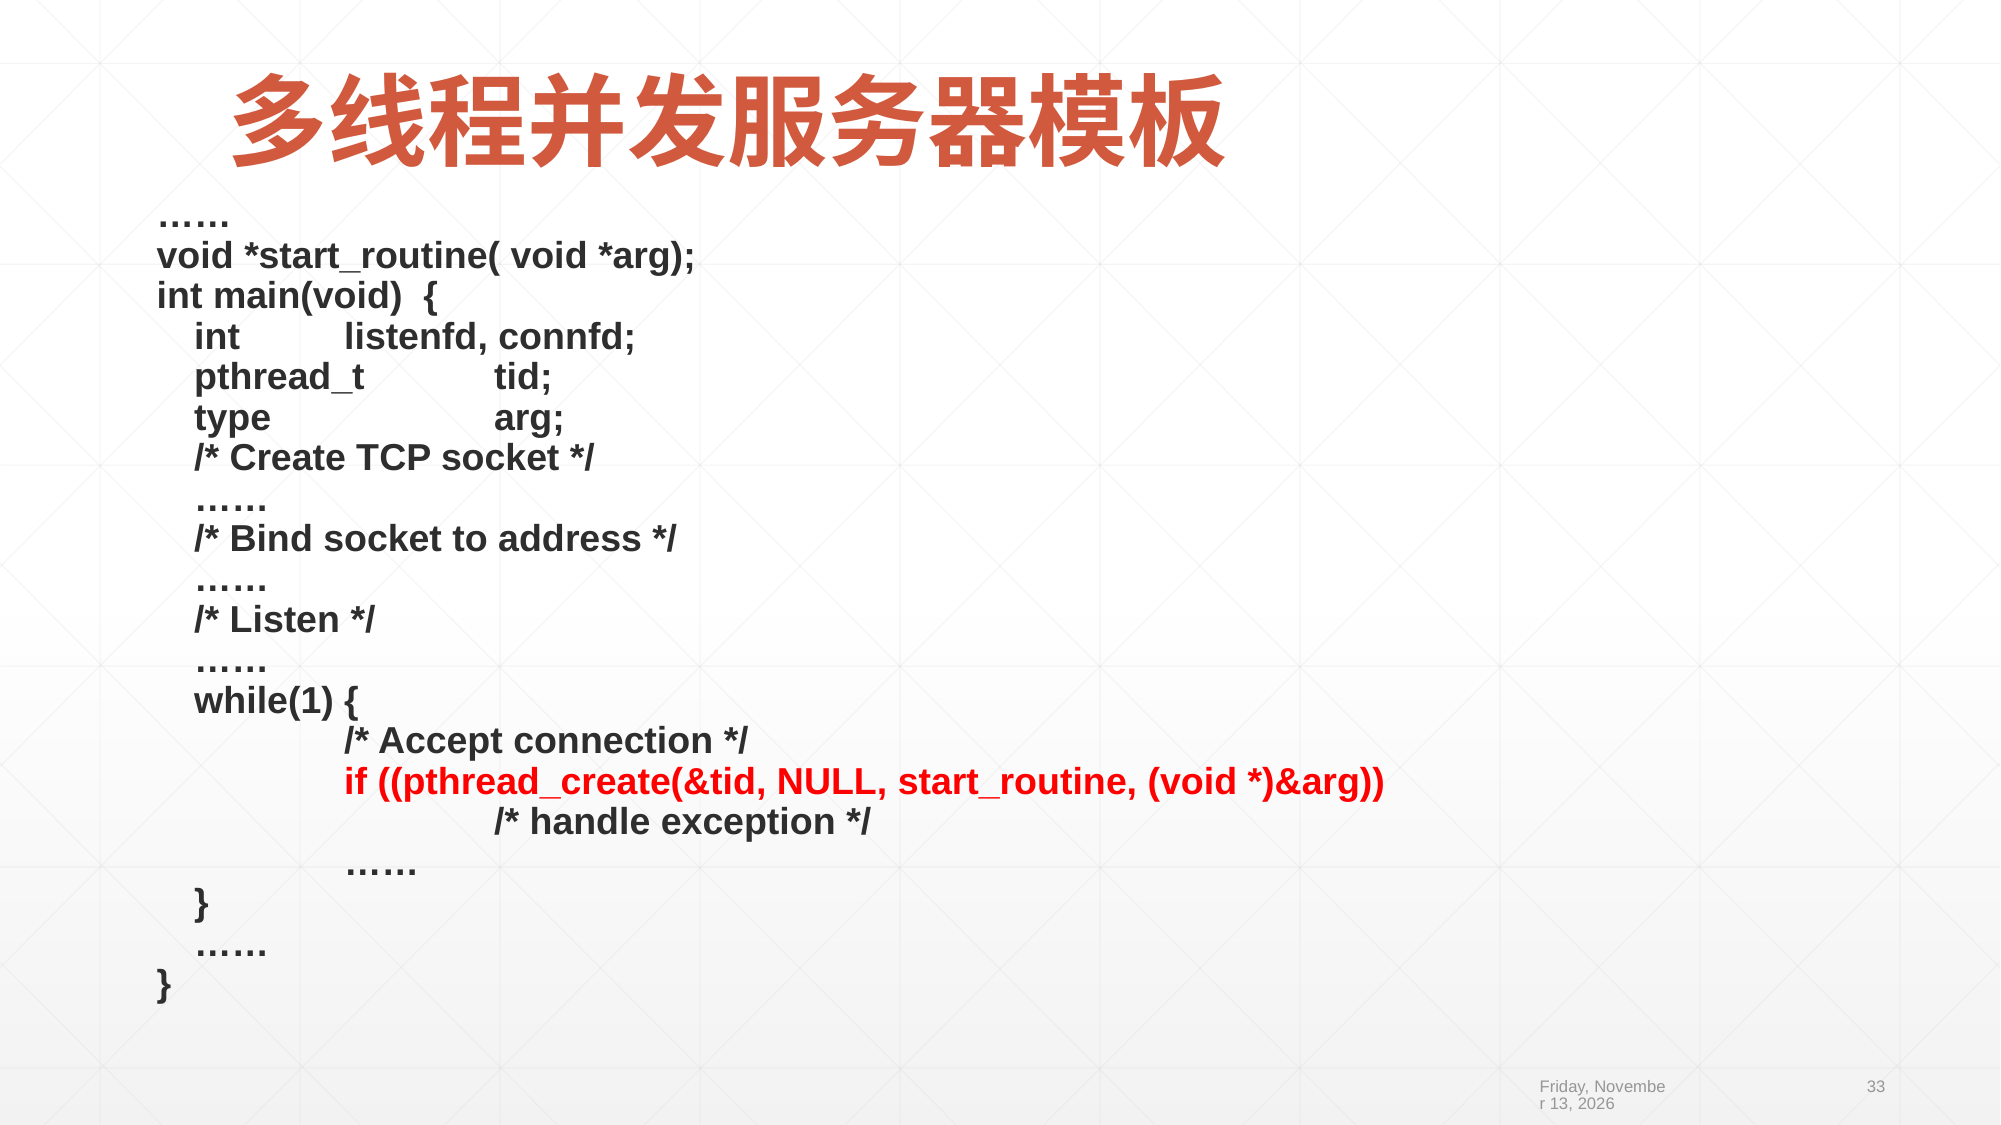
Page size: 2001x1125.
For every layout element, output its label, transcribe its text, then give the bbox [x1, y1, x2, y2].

list …… void *start_routine( void *arg); int main(void) { int listenfd, connfd; pthread_t tid; type arg; /* Create TCP socket */ …… /* Bind socket to address */ …… /* Listen */ …… while(1) { /* Accept connection */ if ((pthread_create(&tid, NULL, start_routine, (void *)&arg)) /* handle exception */ …… } …… } [141, 188, 1859, 1105]
title 多线程并发服务器模板 [212, 0, 1788, 188]
slide_number 33 [1859, 1068, 1901, 1105]
